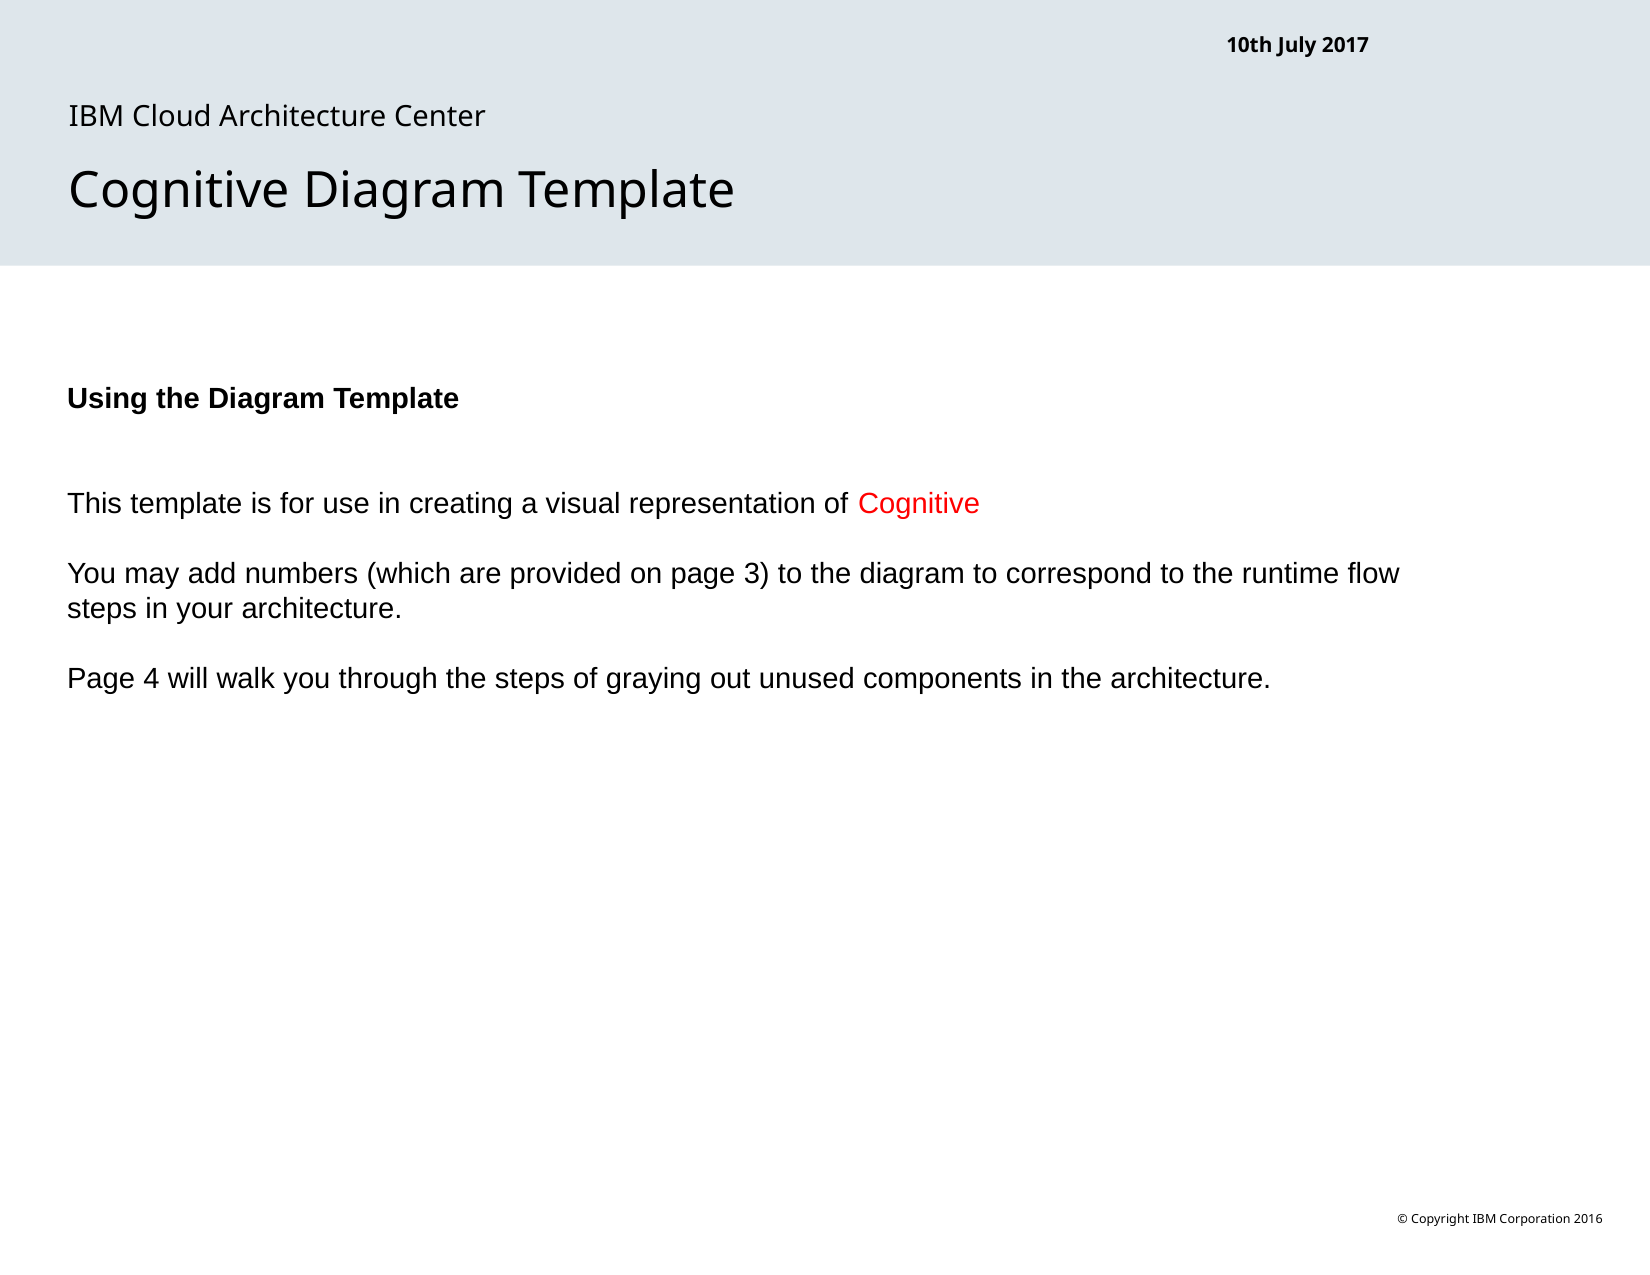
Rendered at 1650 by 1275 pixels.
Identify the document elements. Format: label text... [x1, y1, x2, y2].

text_box 10th July 2017 [1219, 25, 1419, 63]
text_box Cognitive Diagram Template [60, 148, 793, 226]
text_box IBM Cloud Architecture Center [60, 88, 497, 141]
text_box [0, 0, 1650, 266]
text_box Using the Diagram Template This template is for use in creating a visual representation of Cognitive You may add numbers (which are provided on page 3) to the diagram to correspond to the runtime flow steps in your architecture. Page 4 will walk you through the steps of graying out unused components in the architecture. [60, 373, 1455, 766]
